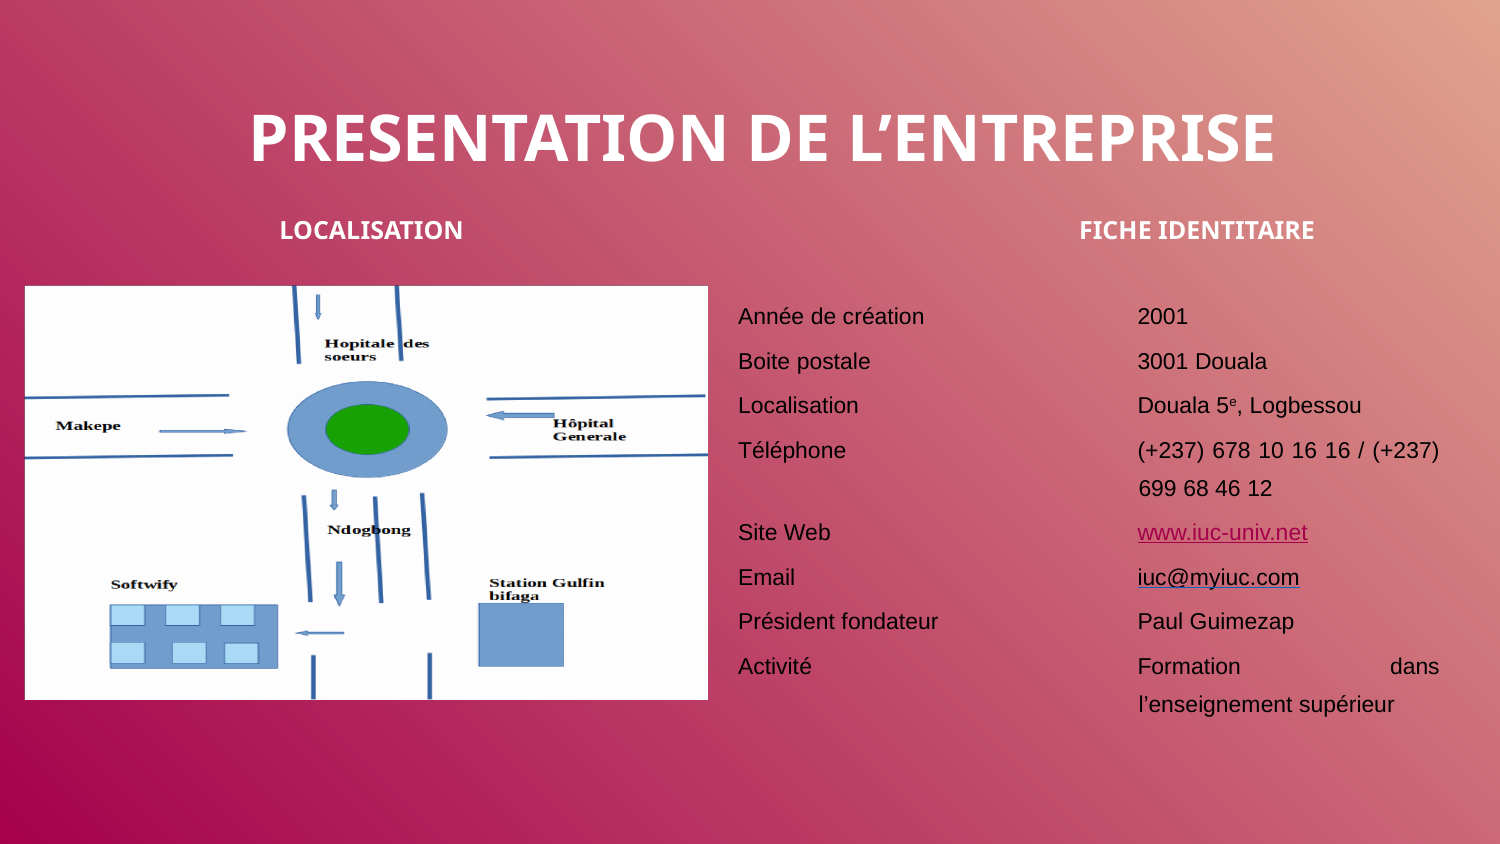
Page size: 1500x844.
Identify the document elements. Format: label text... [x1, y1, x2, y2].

title LOCALISATION [69, 183, 675, 277]
table_cell 3001 Douala [1090, 330, 1452, 374]
table_cell iuc@myiuc.com [1090, 546, 1452, 590]
table_cell Téléphone [727, 419, 1090, 501]
title PRESENTATION DE L’ENTREPRISE [24, 88, 1500, 183]
title FICHE IDENTITAIRE [894, 183, 1500, 277]
table_cell Boite postale [727, 330, 1090, 374]
picture [24, 284, 708, 700]
table_cell www.iuc-univ.net [1090, 501, 1452, 546]
table_cell Paul Guimezap [1090, 590, 1452, 635]
table_header Année de création [727, 285, 1090, 330]
table_cell Douala 5e, Logbessou [1090, 374, 1452, 419]
table_cell Email [727, 546, 1090, 590]
table_cell Président fondateur [727, 590, 1090, 635]
table_cell Site Web [727, 501, 1090, 546]
table_cell (+237) 678 10 16 16 / (+237) 699 68 46 12 [1090, 419, 1452, 501]
table_cell Activité [727, 635, 1090, 717]
table_header 2001 [1090, 285, 1452, 330]
table_cell Formation dans l’enseignement supérieur [1090, 635, 1452, 717]
table_cell Localisation [727, 374, 1090, 419]
